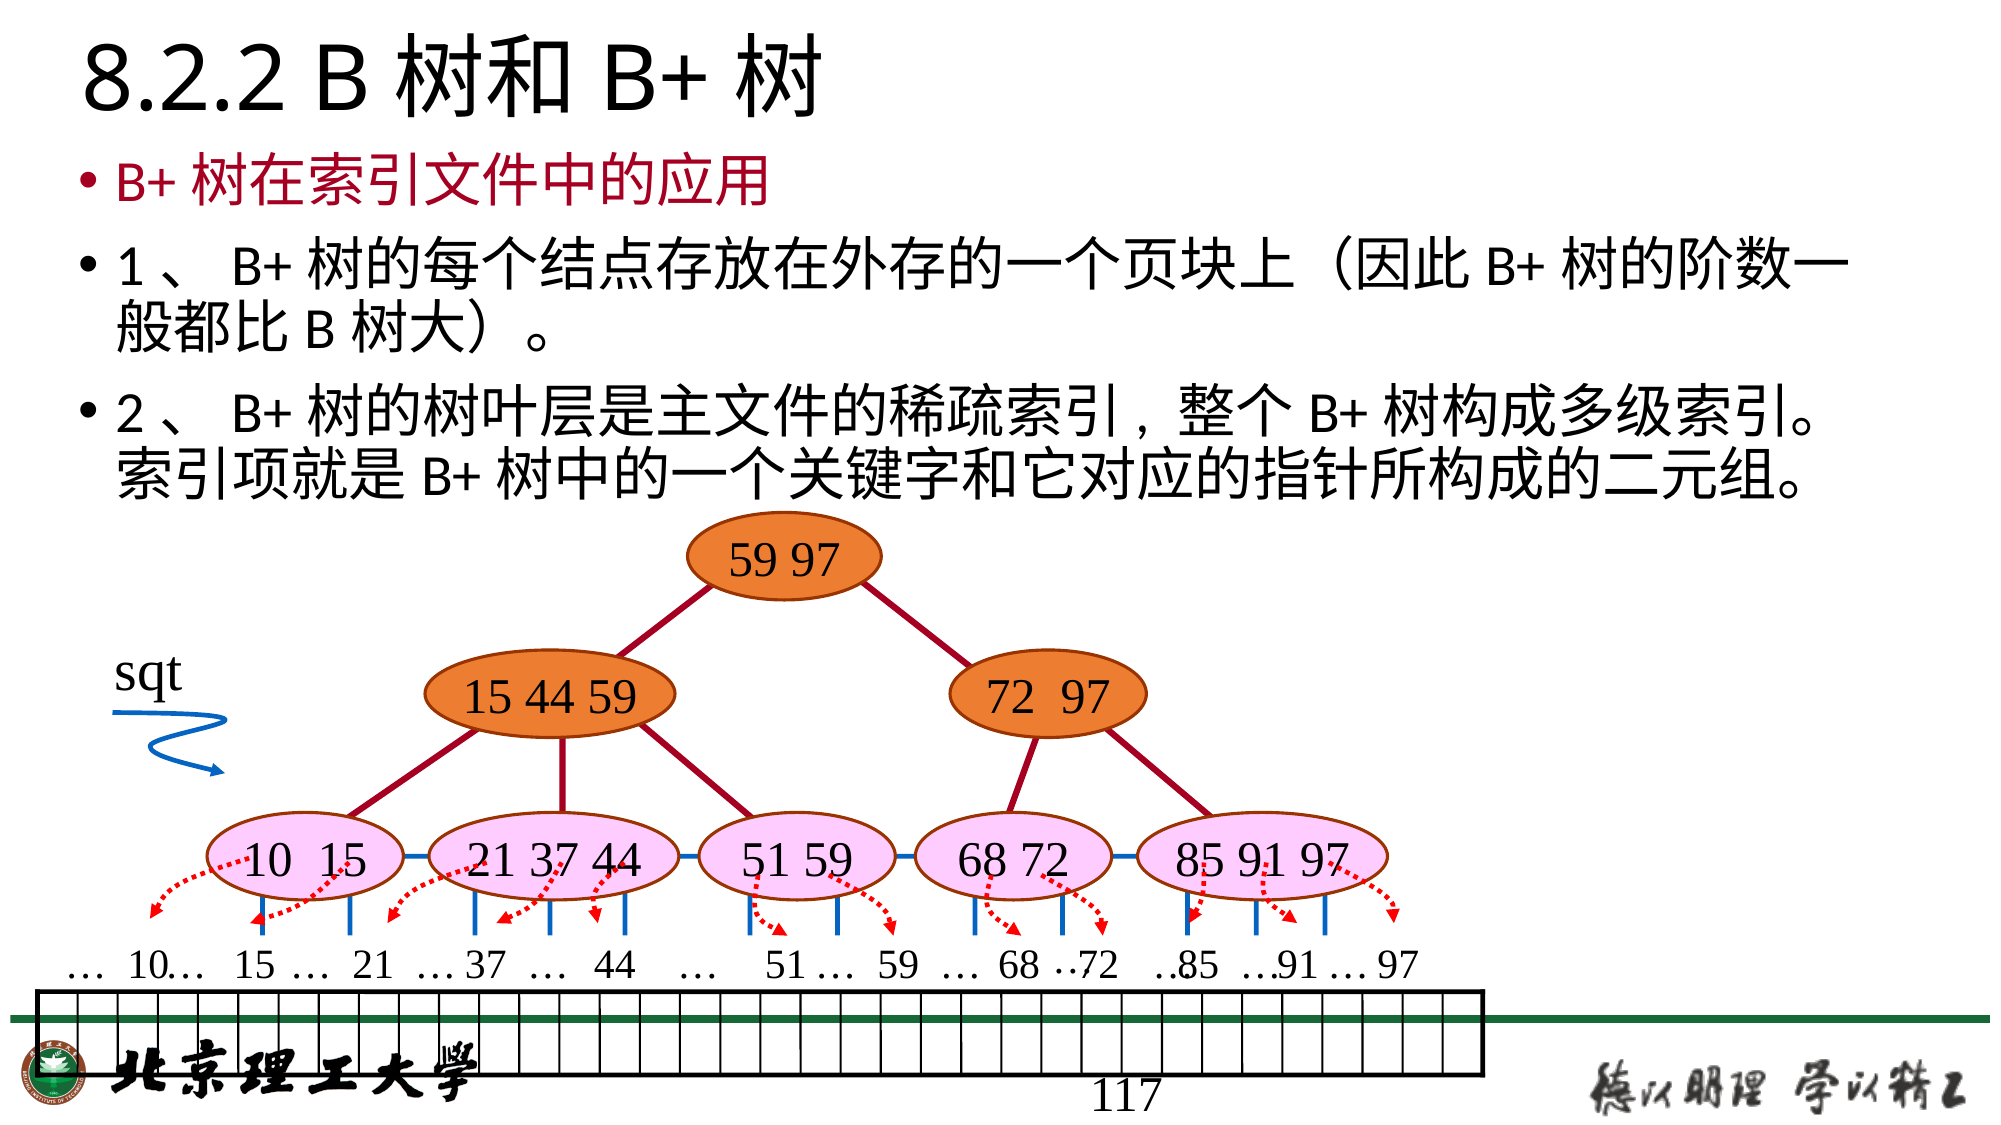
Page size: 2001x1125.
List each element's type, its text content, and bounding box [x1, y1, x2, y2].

text_box B+树在索引文件中的应用 1、B+树的每个结点存放在外存的一个页块上（因此B+树的阶数一般都比B树大）。 2、B+树的树叶层是主文件的稀疏索引, 整个B+树构成多级索引。索引项就是B+树中的一个关键字和它对应的指针所构成的二元组。 [63, 144, 1903, 555]
text_box 117 [1074, 1078, 1425, 1125]
picture [20, 1039, 500, 1123]
picture [1550, 1036, 2000, 1125]
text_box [37, 512, 1483, 1075]
title 8.2.2 B树和B+树 [66, 0, 1792, 144]
